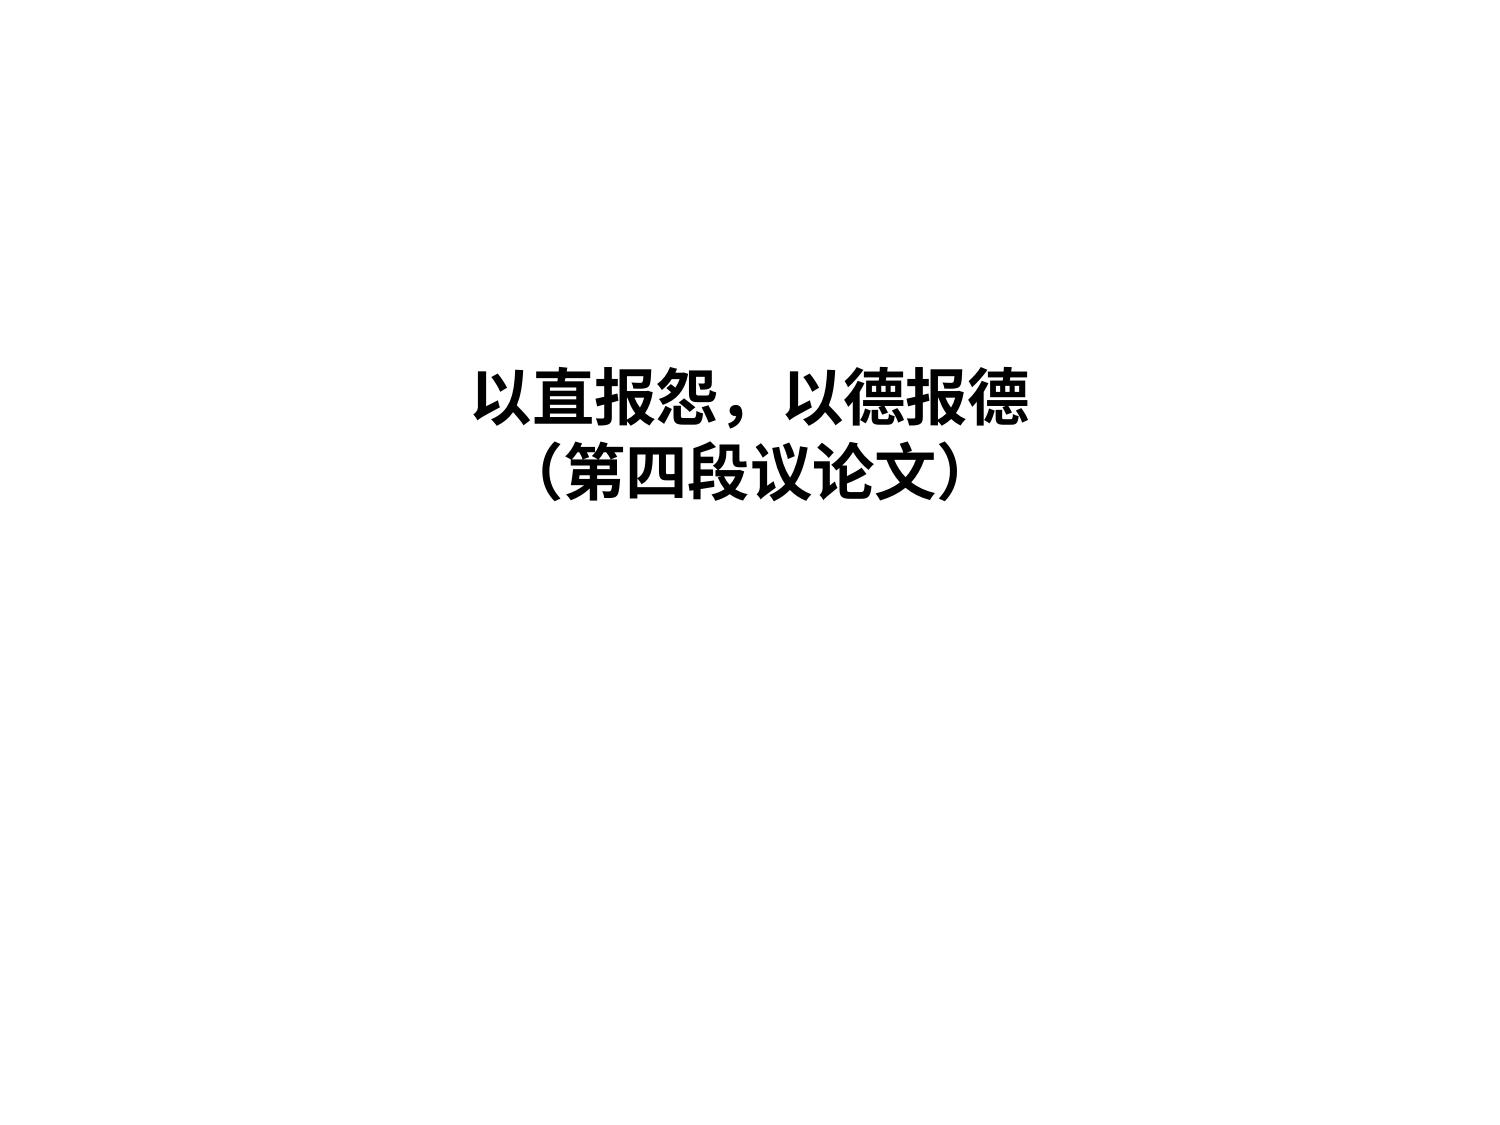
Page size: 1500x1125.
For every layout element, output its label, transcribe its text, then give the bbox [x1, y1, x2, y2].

title 以直报怨，以德报德 （第四段议论文） [112, 349, 1388, 591]
